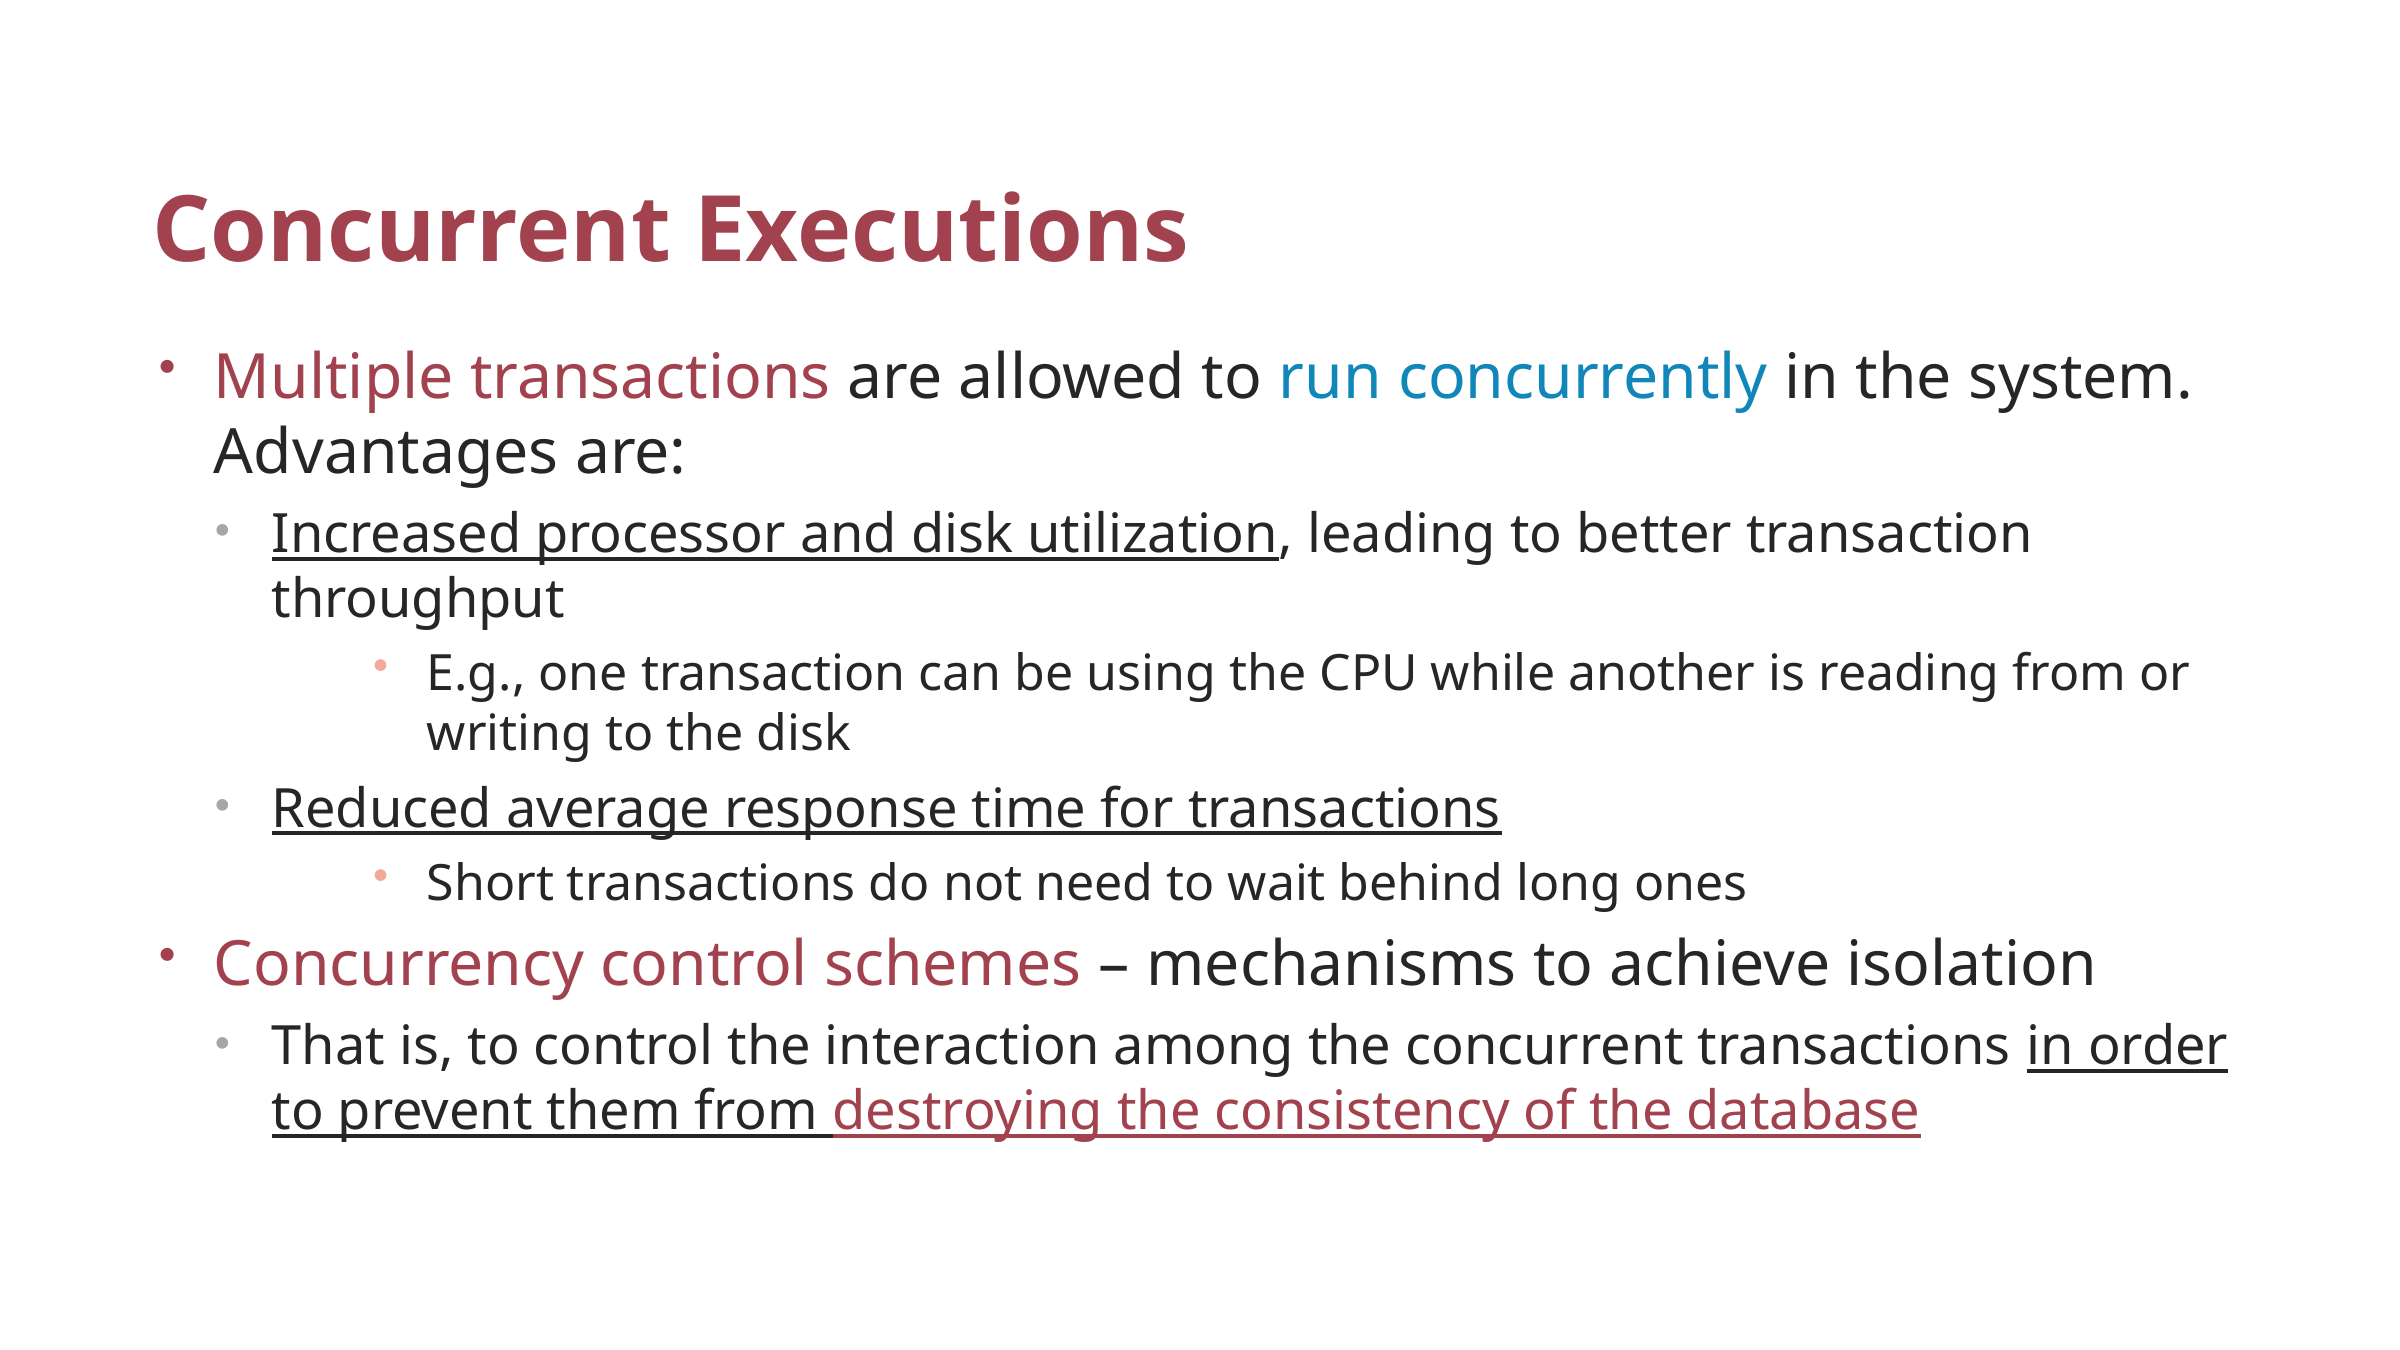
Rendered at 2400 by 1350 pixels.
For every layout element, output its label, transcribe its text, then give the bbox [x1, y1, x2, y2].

title Concurrent Executions [137, 54, 2263, 288]
list Multiple transactions are allowed to run concurrently in the system. Advantages are: Increased processor and disk utilization, leading to better transaction throughput E.g., one transaction can be using the CPU while another is reading from or writing to the disk Reduced average response time for transactions Short transactions do not need to wait behind long ones Concurrency control schemes – mechanisms to achieve isolation That is, to control the interaction among the concurrent transactions in order to prevent them from destroying the consistency of the database [137, 324, 2263, 1200]
